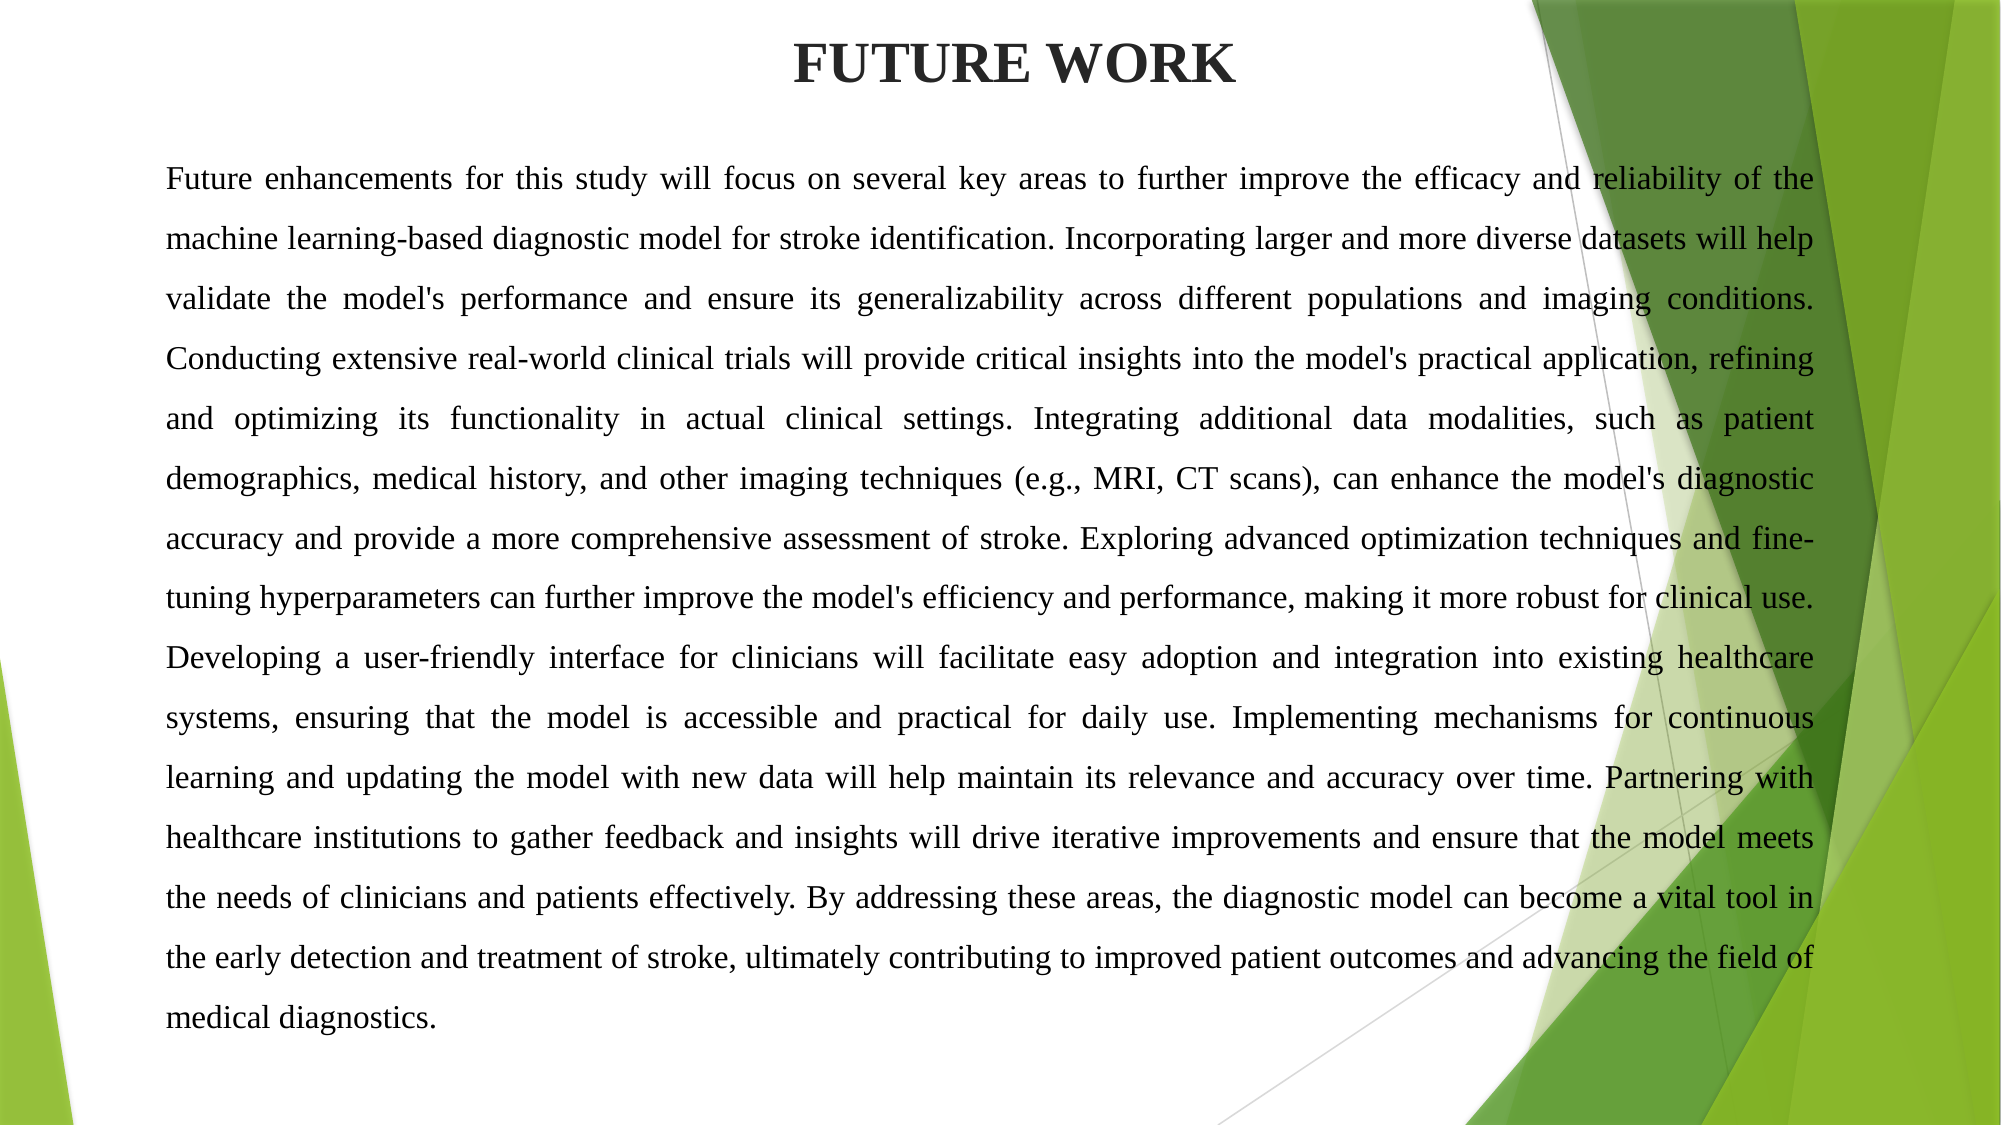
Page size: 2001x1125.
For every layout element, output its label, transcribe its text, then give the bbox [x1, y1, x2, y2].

text_box Future enhancements for this study will focus on several key areas to further improve the efficacy and reliability of the machine learning-based diagnostic model for stroke identification. Incorporating larger and more diverse datasets will help validate the model's performance and ensure its generalizability across different populations and imaging conditions. Conducting extensive real-world clinical trials will provide critical insights into the model's practical application, refining and optimizing its functionality in actual clinical settings. Integrating additional data modalities, such as patient demographics, medical history, and other imaging techniques (e.g., MRI, CT scans), can enhance the model's diagnostic accuracy and provide a more comprehensive assessment of stroke. Exploring advanced optimization techniques and fine-tuning hyperparameters can further improve the model's efficiency and performance, making it more robust for clinical use. Developing a user-friendly interface for clinicians will facilitate easy adoption and integration into existing healthcare systems, ensuring that the model is accessible and practical for daily use. Implementing mechanisms for continuous learning and updating the model with new data will help maintain its relevance and accuracy over time. Partnering with healthcare institutions to gather feedback and insights will drive iterative improvements and ensure that the model meets the needs of clinicians and patients effectively. By addressing these areas, the diagnostic model can become a vital tool in the early detection and treatment of stroke, ultimately contributing to improved patient outcomes and advancing the field of medical diagnostics. [151, 129, 1833, 1043]
text_box FUTURE WORK [310, 16, 1721, 130]
